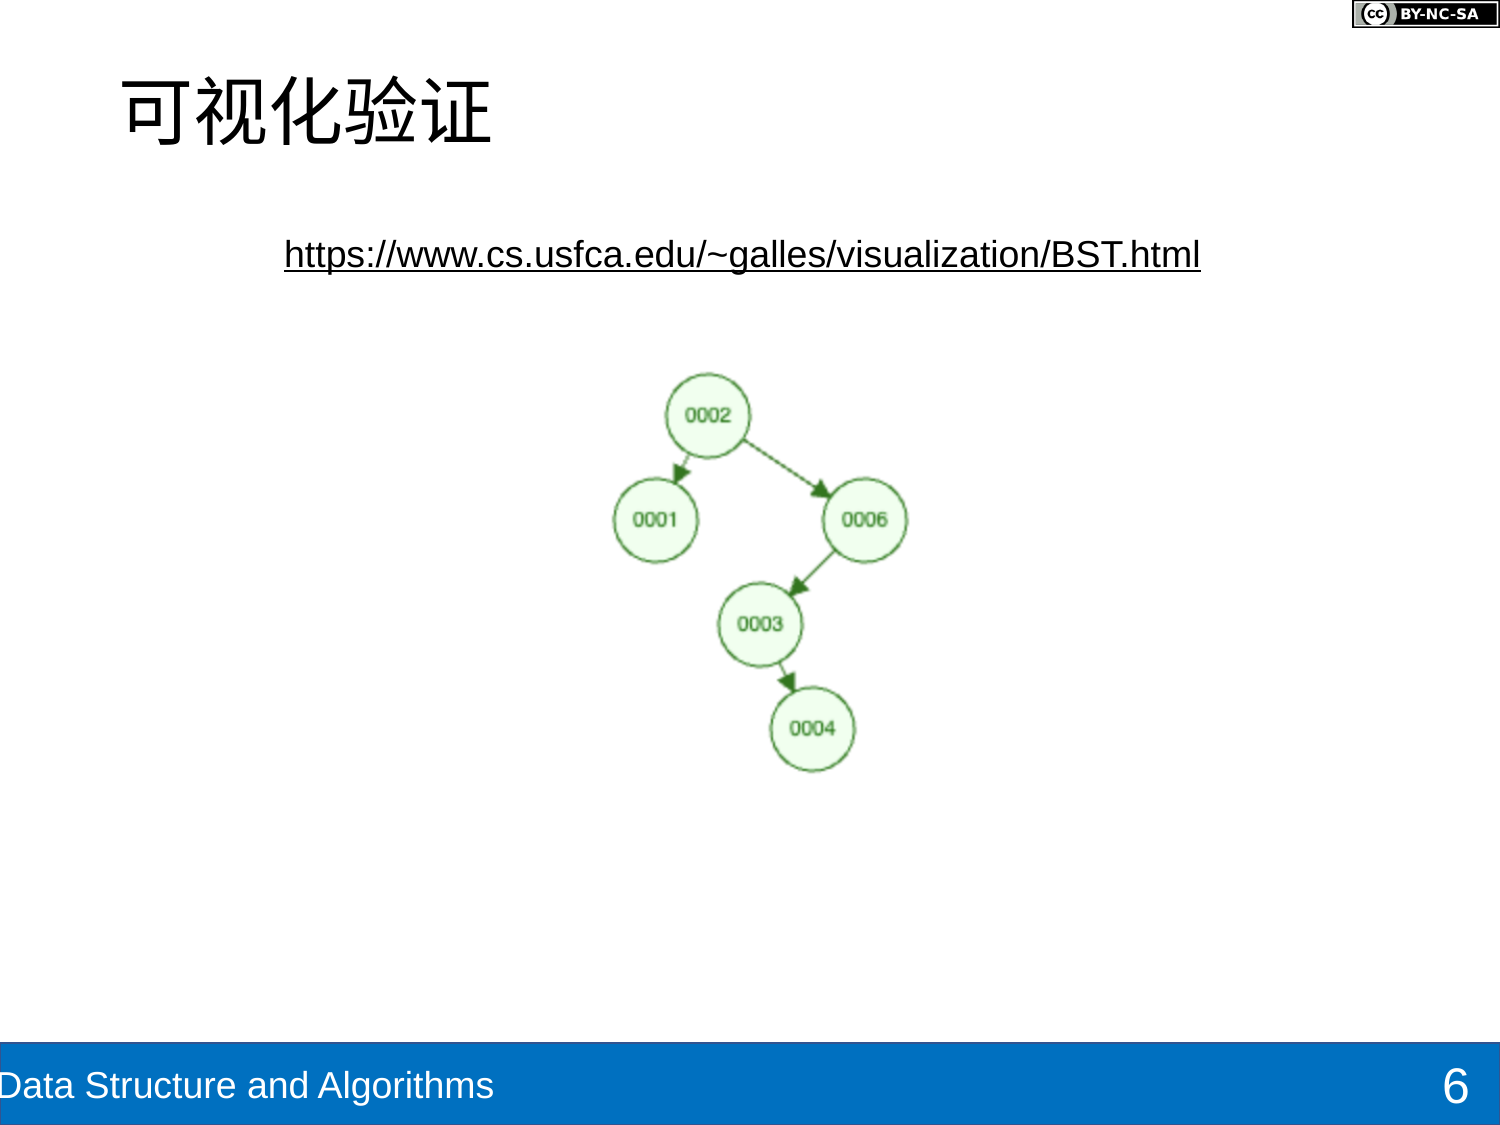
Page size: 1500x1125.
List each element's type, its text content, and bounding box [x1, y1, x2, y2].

text_box https://www.cs.usfca.edu/~galles/visualization/BST.html [269, 222, 1231, 283]
picture [518, 320, 982, 842]
slide_number 6 [1147, 1054, 1485, 1114]
title 可视化验证 [103, 59, 1397, 171]
picture [1352, 0, 1500, 28]
